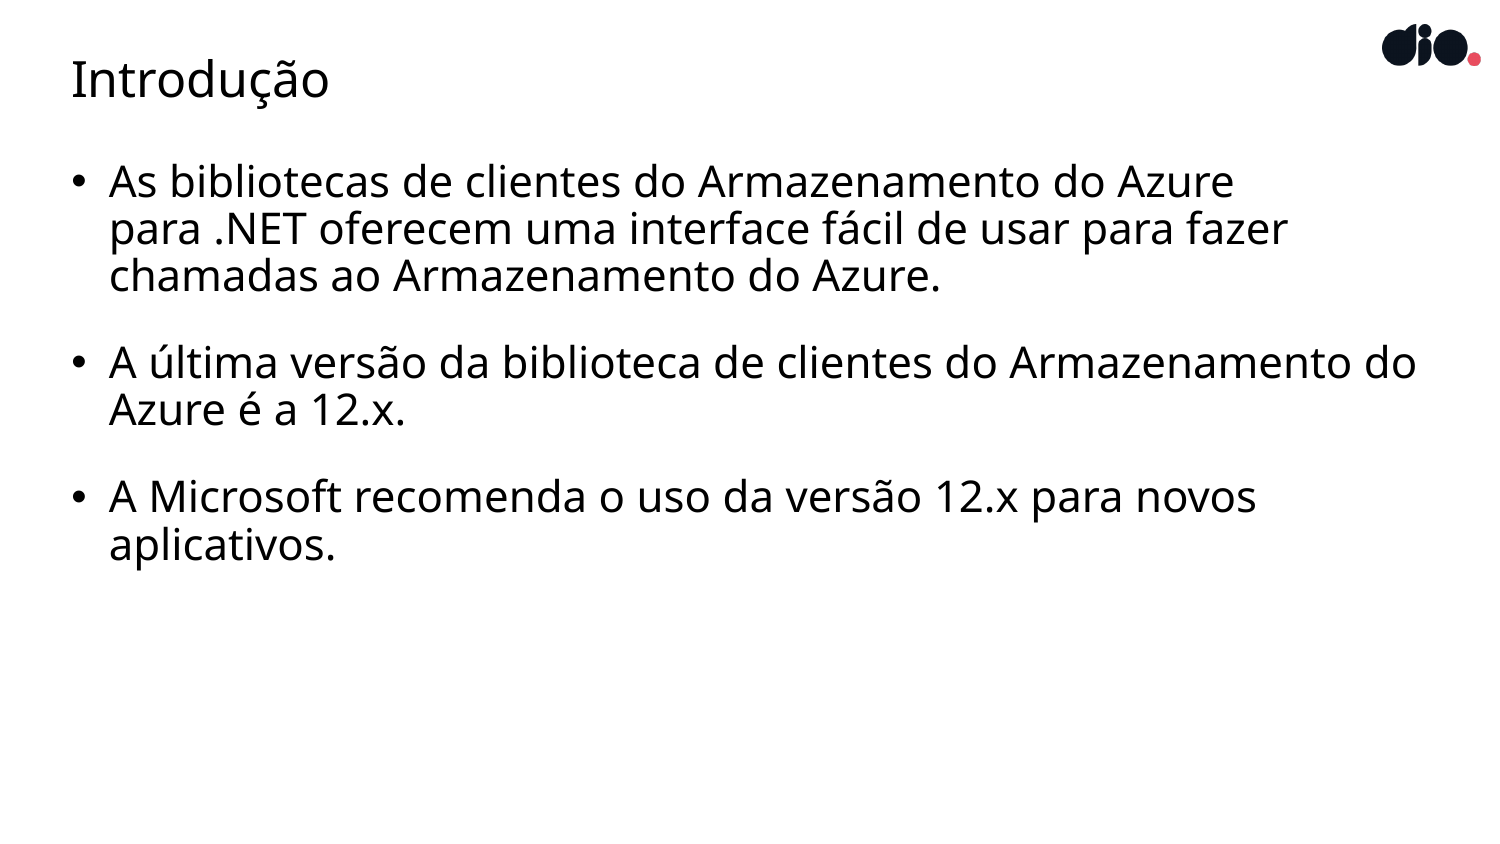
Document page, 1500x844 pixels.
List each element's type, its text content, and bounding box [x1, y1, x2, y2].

picture [1382, 24, 1481, 66]
list As bibliotecas de clientes do Armazenamento do Azure para .NET oferecem uma interface fácil de usar para fazer chamadas ao Armazenamento do Azure. A última versão da biblioteca de clientes do Armazenamento do Azure é a 12.x. A Microsoft recomenda o uso da versão 12.x para novos aplicativos. [56, 151, 1437, 745]
title Introdução [56, 0, 1350, 151]
